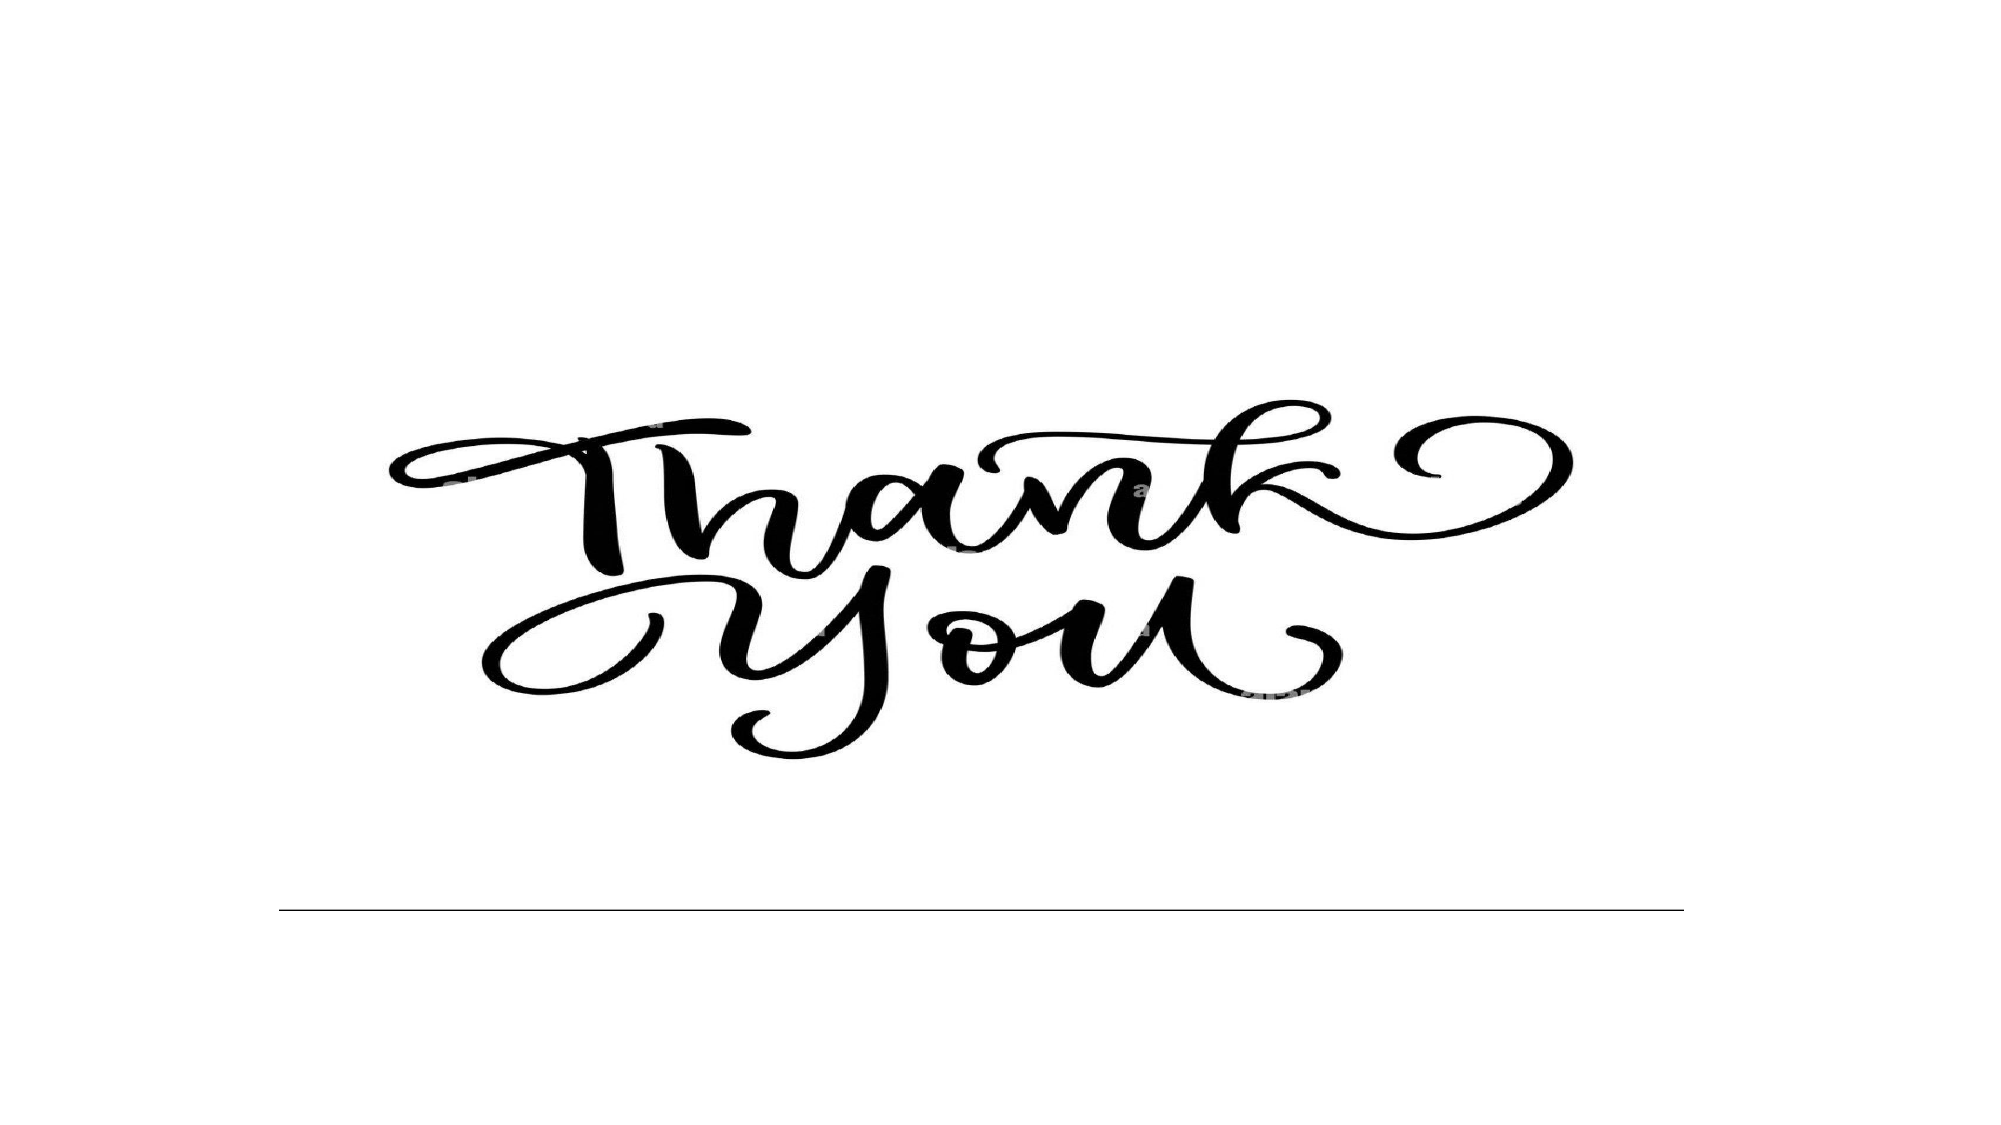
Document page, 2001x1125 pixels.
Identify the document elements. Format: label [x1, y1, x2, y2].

picture [279, 214, 1684, 911]
